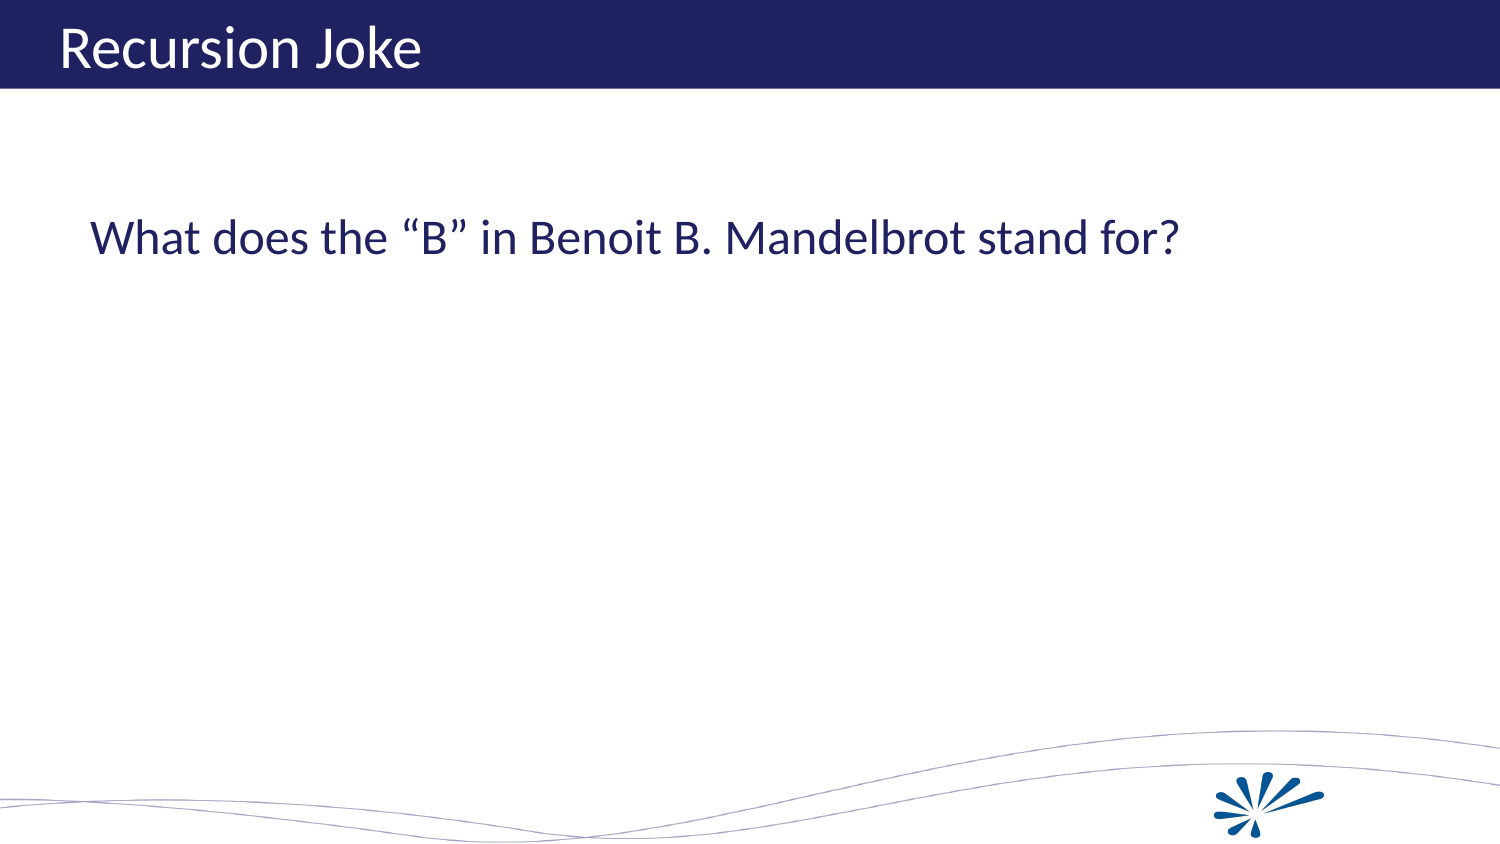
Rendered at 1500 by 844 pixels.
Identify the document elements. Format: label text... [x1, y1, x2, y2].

picture [0, 724, 1500, 844]
title Recursion Joke [0, 0, 1500, 89]
list What does the “B” in Benoit B. Mandelbrot stand for? [75, 196, 1425, 754]
